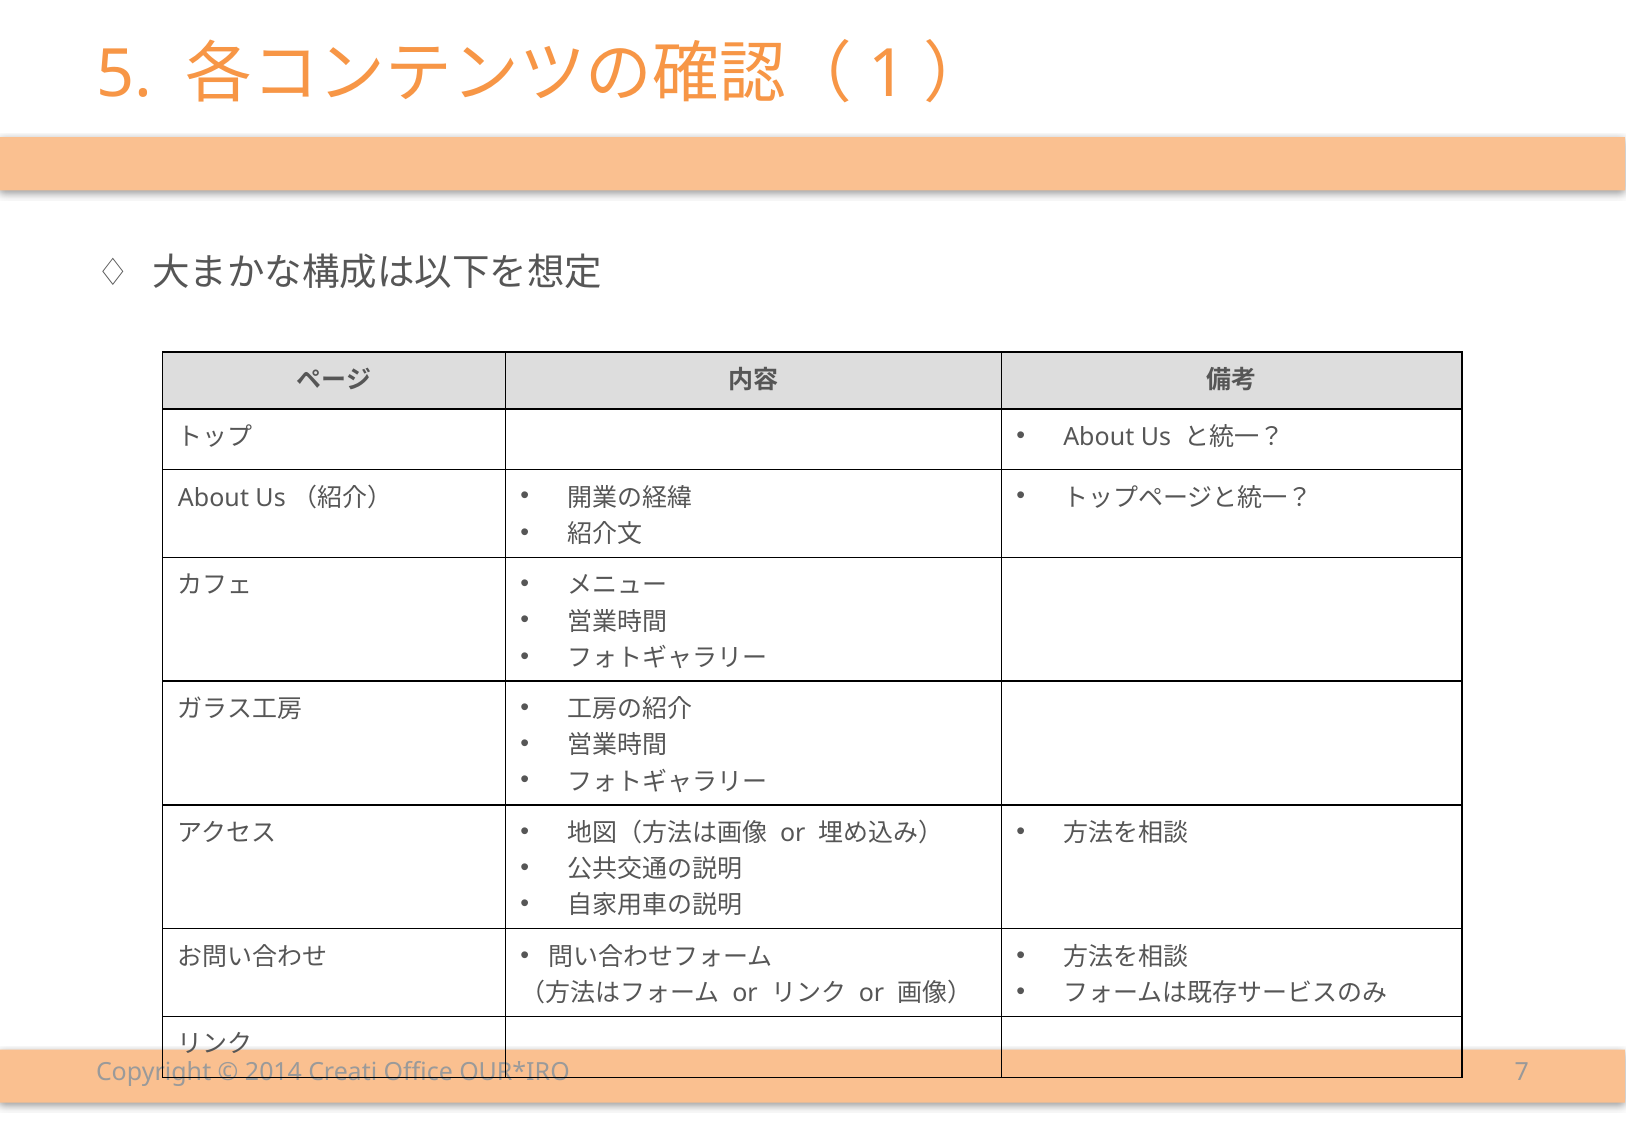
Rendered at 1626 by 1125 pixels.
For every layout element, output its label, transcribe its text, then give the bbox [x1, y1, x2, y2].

table_cell 方法を相談 フォームは既存サービスのみ [1002, 929, 1461, 1016]
table_cell トップ [163, 410, 505, 469]
table_cell [1002, 558, 1461, 680]
title 5. 各コンテンツの確認（1） [81, 2, 1544, 138]
table_cell アクセス [163, 806, 505, 928]
table_header 内容 [506, 353, 1001, 408]
table_cell メニュー 営業時間 フォトギャラリー [506, 558, 1001, 680]
table_header 備考 [1002, 353, 1461, 408]
table_cell [1002, 682, 1461, 804]
slide_number 6 [1164, 1042, 1544, 1103]
table_cell 方法を相談 [1002, 806, 1461, 928]
table_cell 地図（方法は画像 or 埋め込み） 公共交通の説明 自家用車の説明 [506, 806, 1001, 928]
table_cell 工房の紹介 営業時間 フォトギャラリー [506, 682, 1001, 804]
table_cell お問い合わせ [163, 929, 505, 1016]
table_cell About Us と統一？ [1002, 410, 1461, 469]
table_header ページ [163, 353, 505, 408]
table_cell リンク [163, 1017, 505, 1042]
table_cell [506, 410, 1001, 469]
footer Copyright © 2014 Creati Office OUR*IRO [81, 1042, 596, 1103]
table_cell [506, 1017, 1001, 1077]
table_cell ガラス工房 [163, 682, 505, 804]
table_cell 開業の経緯 紹介文 [506, 470, 1001, 557]
table_cell トップページと統一？ [1002, 470, 1461, 557]
list 大まかな構成は以下を想定 [81, 231, 1544, 1005]
table_cell [1002, 1017, 1461, 1077]
table_cell 問い合わせフォーム （方法はフォーム or リンク or 画像） [506, 929, 1001, 1016]
table_cell カフェ [163, 558, 505, 680]
table_cell About Us（紹介） [163, 470, 505, 557]
